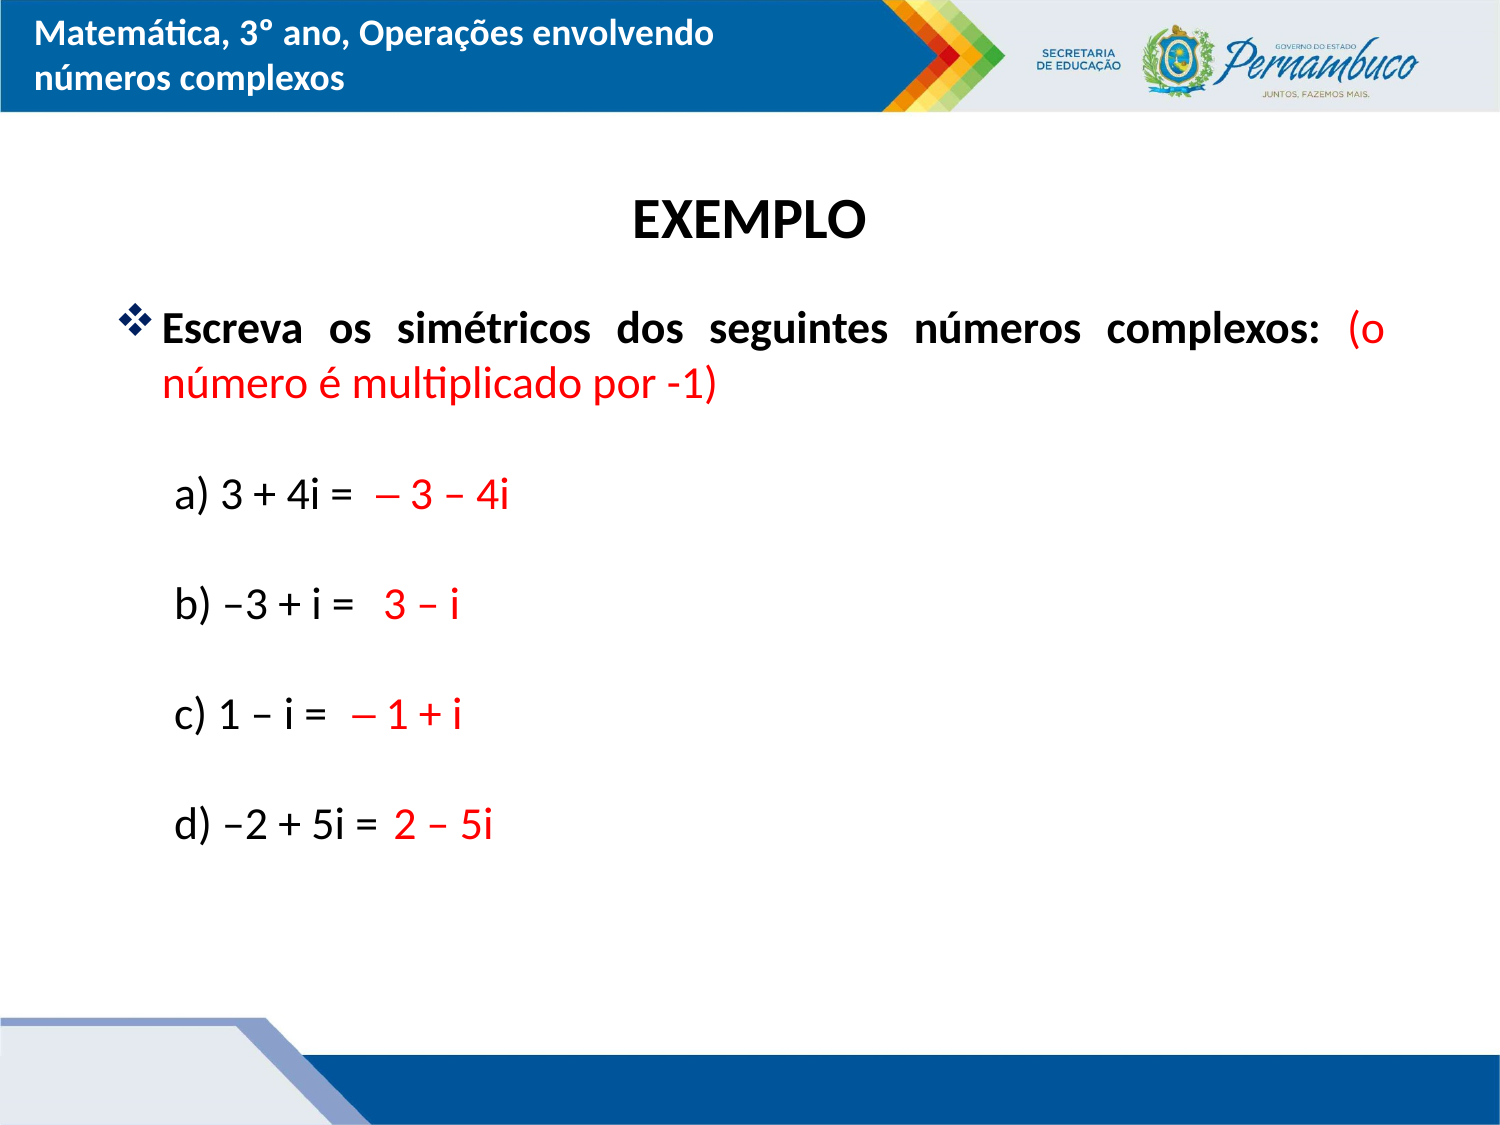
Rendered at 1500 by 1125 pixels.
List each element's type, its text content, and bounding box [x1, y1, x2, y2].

picture [0, 0, 1500, 1125]
text_box Escreva os simétricos dos seguintes números complexos: (o número é multiplicado por -1) [100, 360, 1400, 416]
text_box – 3 – 4i 3 – i – 1 + i 2 – 5i [337, 456, 1022, 856]
text_box EXEMPLO [74, 172, 1425, 360]
text_box a) 3 + 4i = b) –3 + i = c) 1 – i = d) –2 + 5i = [159, 456, 337, 856]
